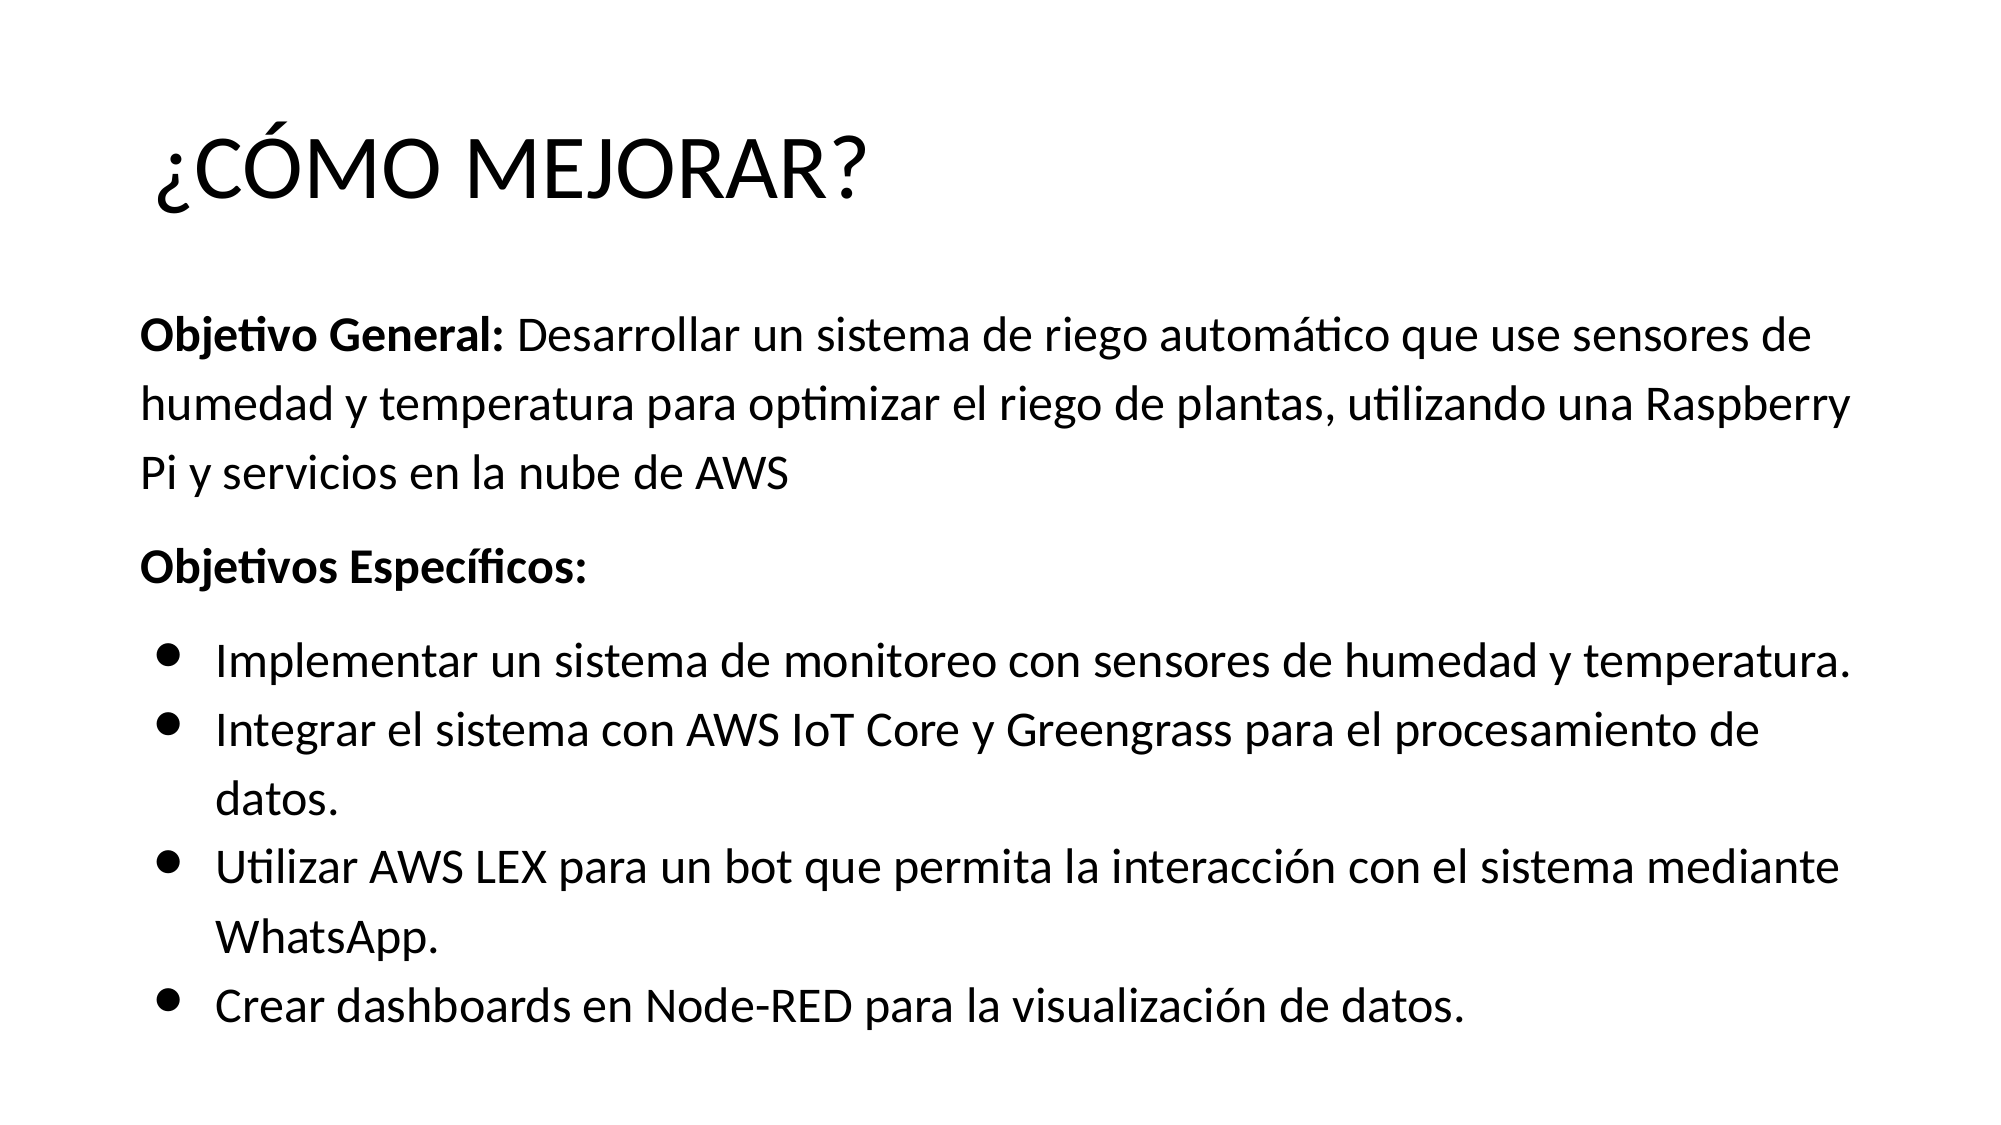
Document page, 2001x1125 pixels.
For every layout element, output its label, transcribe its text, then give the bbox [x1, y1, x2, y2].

title ¿CÓMO MEJORAR? [137, 59, 1863, 277]
text_box Objetivo General: Desarrollar un sistema de riego automático que use sensores de humedad y temperatura para optimizar el riego de plantas, utilizando una Raspberry Pi y servicios en la nube de AWS Objetivos Específicos: Implementar un sistema de monitoreo con sensores de humedad y temperatura. Integrar el sistema con AWS IoT Core y Greengrass para el procesamiento de datos. Utilizar AWS LEX para un bot que permita la interacción con el sistema mediante WhatsApp. Crear dashboards en Node-RED para la visualización de datos. [125, 277, 1875, 1047]
